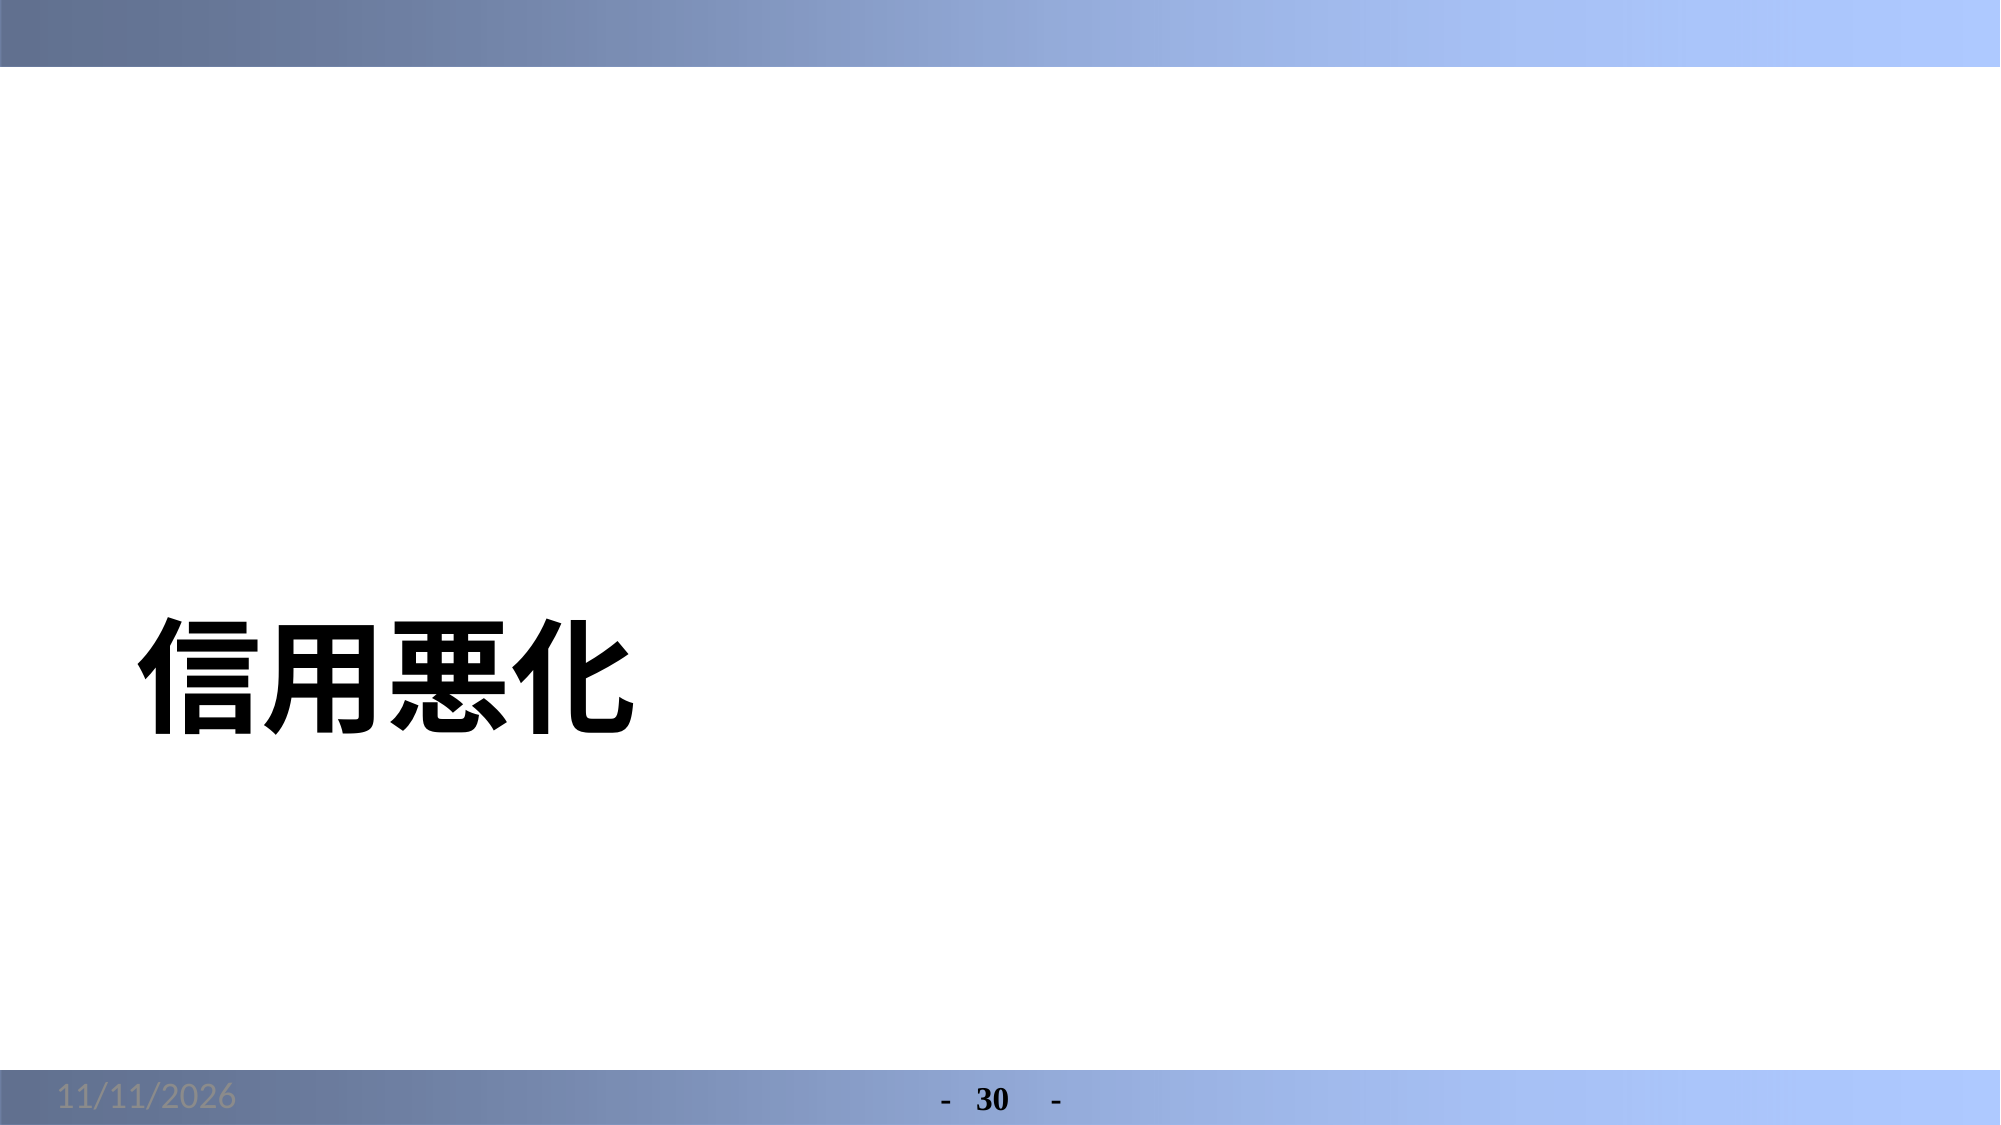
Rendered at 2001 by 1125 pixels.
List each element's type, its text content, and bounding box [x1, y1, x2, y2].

slide_number - 30 - [935, 1078, 1065, 1117]
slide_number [55, 1071, 516, 1117]
title 信用悪化 [136, 596, 1862, 749]
